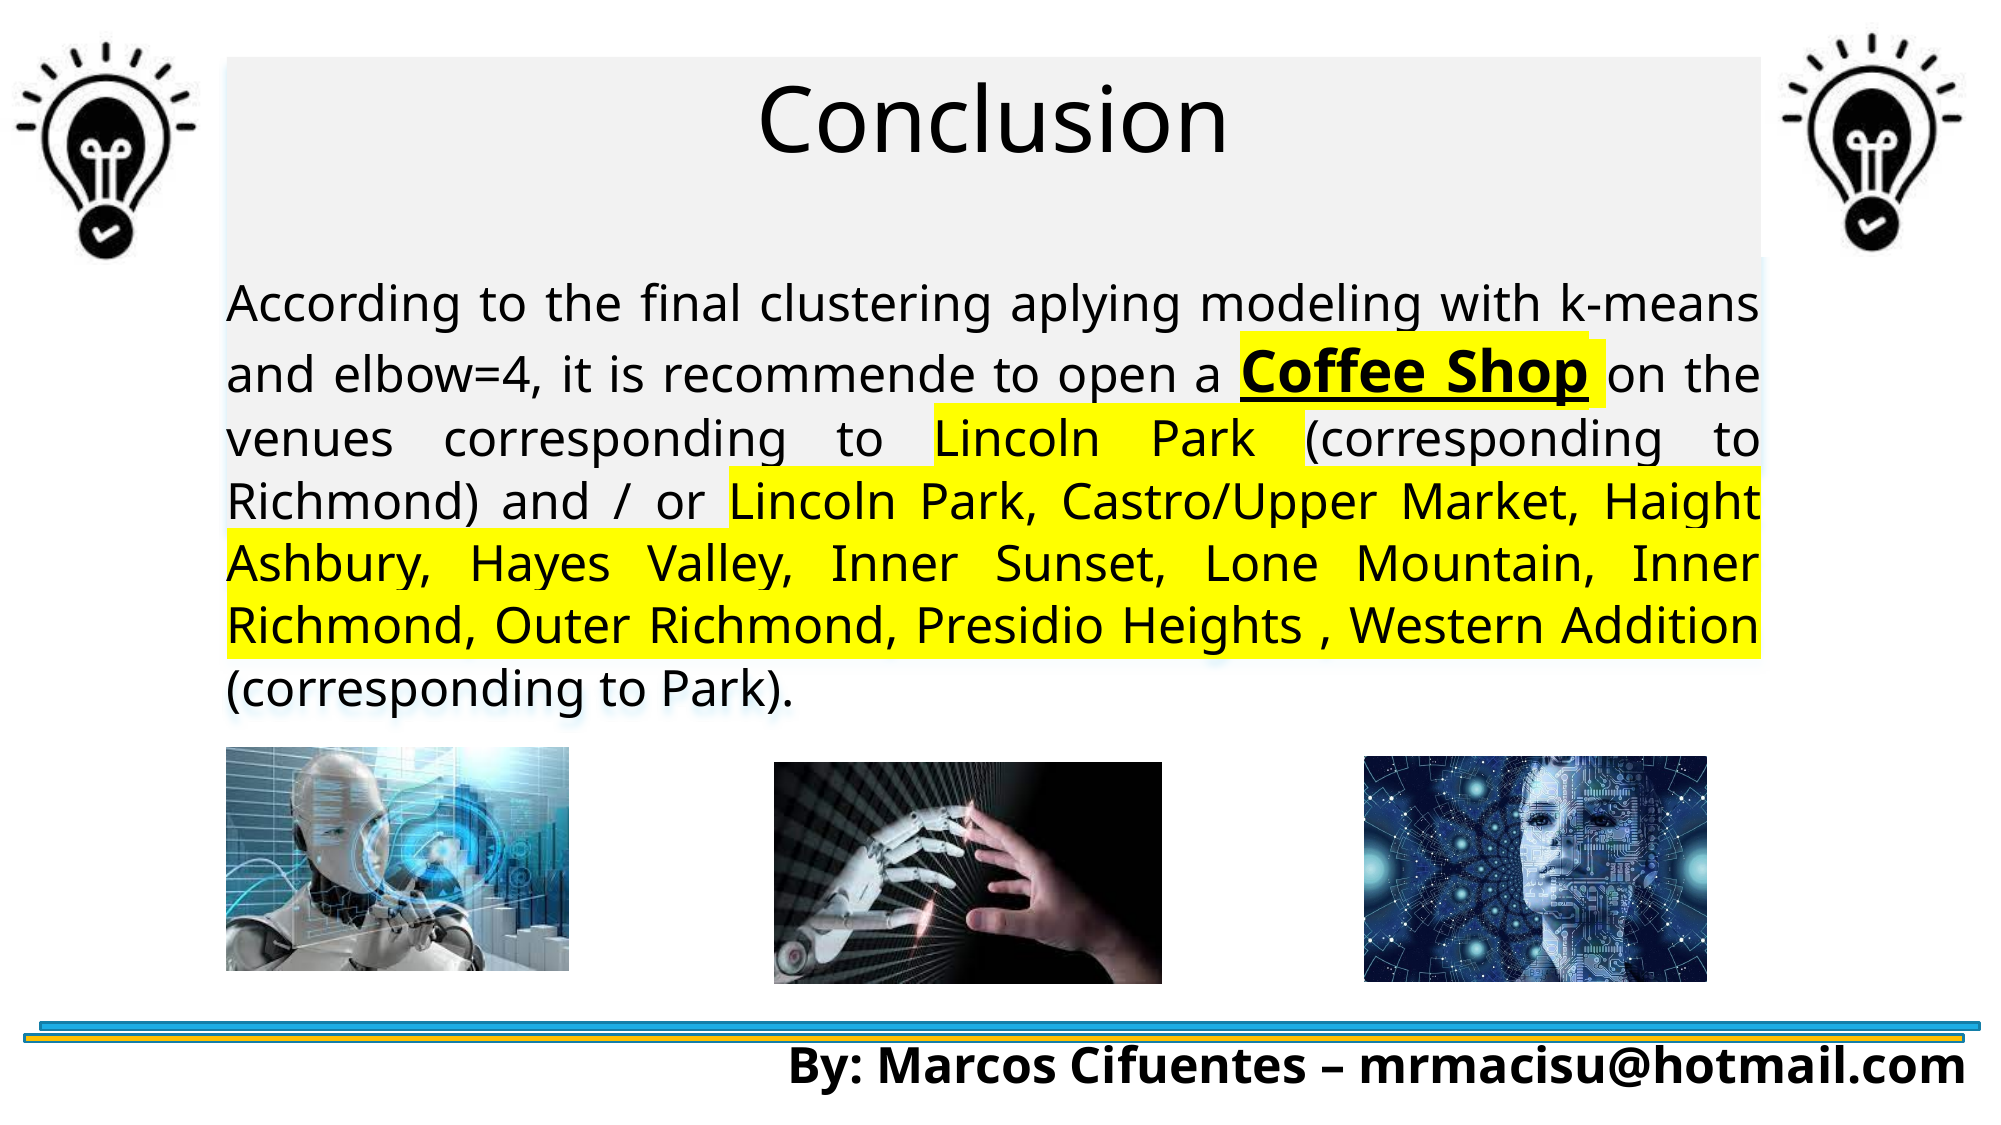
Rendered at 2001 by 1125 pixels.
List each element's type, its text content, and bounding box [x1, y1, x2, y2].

text_box Conclusion According to the final clustering aplying modeling with k-means and elbow=4, it is recommende to open a Coffee Shop on the venues corresponding to Lincoln Park (corresponding to Richmond) and / or Lincoln Park, Castro/Upper Market, Haight Ashbury, Hayes Valley, Inner Sunset, Lone Mountain, Inner Richmond, Outer Richmond, Presidio Heights , Western Addition (corresponding to Park). [226, 56, 1762, 592]
text_box [23, 1033, 1965, 1043]
text_box [39, 1021, 1981, 1031]
picture [774, 761, 1162, 984]
text_box By: Marcos Cifuentes – mrmacisu@hotmail.com [323, 1031, 1968, 1125]
picture [226, 746, 570, 971]
picture [1364, 756, 1708, 982]
picture [1761, 0, 1983, 257]
picture [0, 7, 216, 265]
